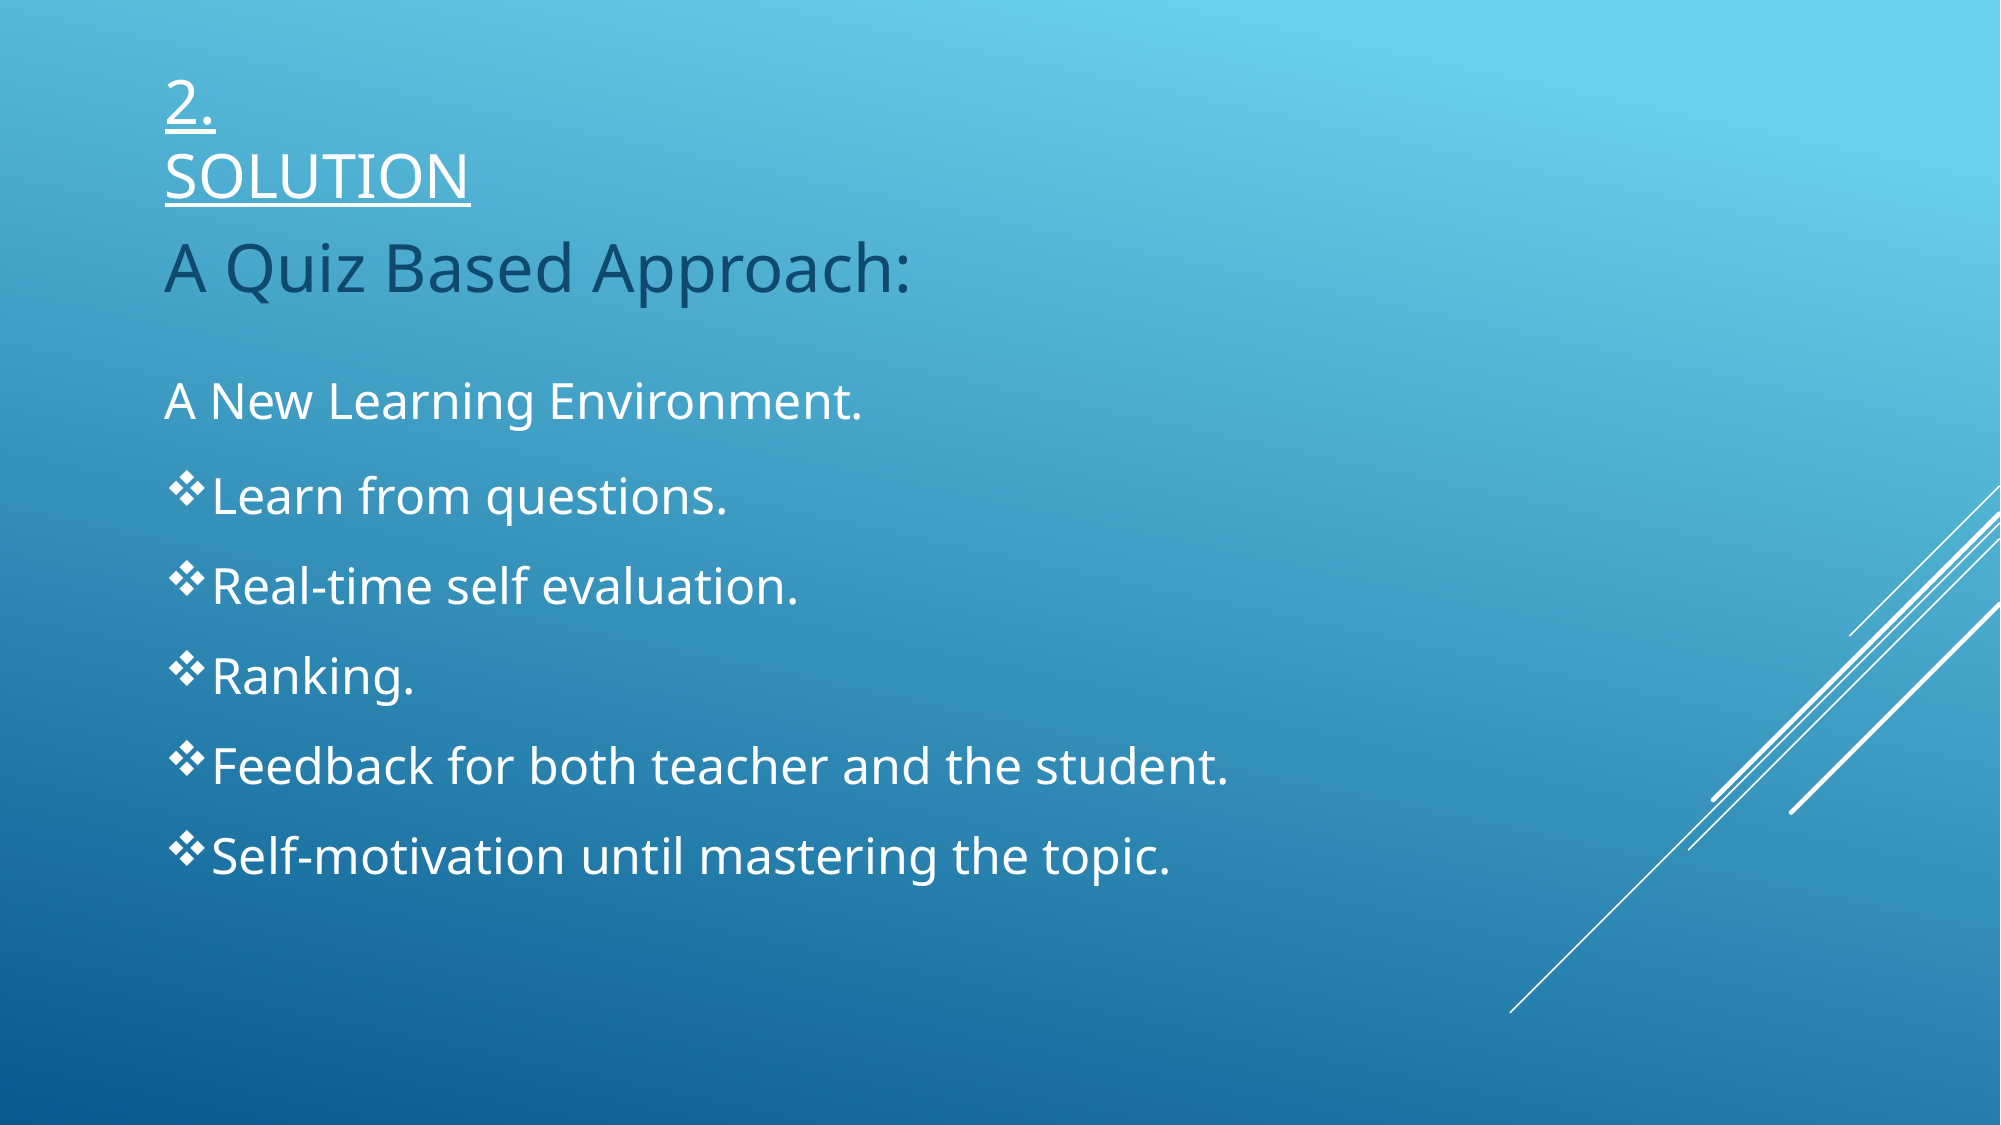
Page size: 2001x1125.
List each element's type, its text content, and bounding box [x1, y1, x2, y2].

title 2. Solution [149, 55, 548, 218]
text_box A New Learning Environment. [149, 332, 1500, 438]
text_box Learn from questions. Real-time self evaluation. Ranking. Feedback for both teacher and the student. Self-motivation until mastering the topic. [149, 426, 1435, 892]
list A Quiz Based Approach: [149, 218, 1849, 333]
